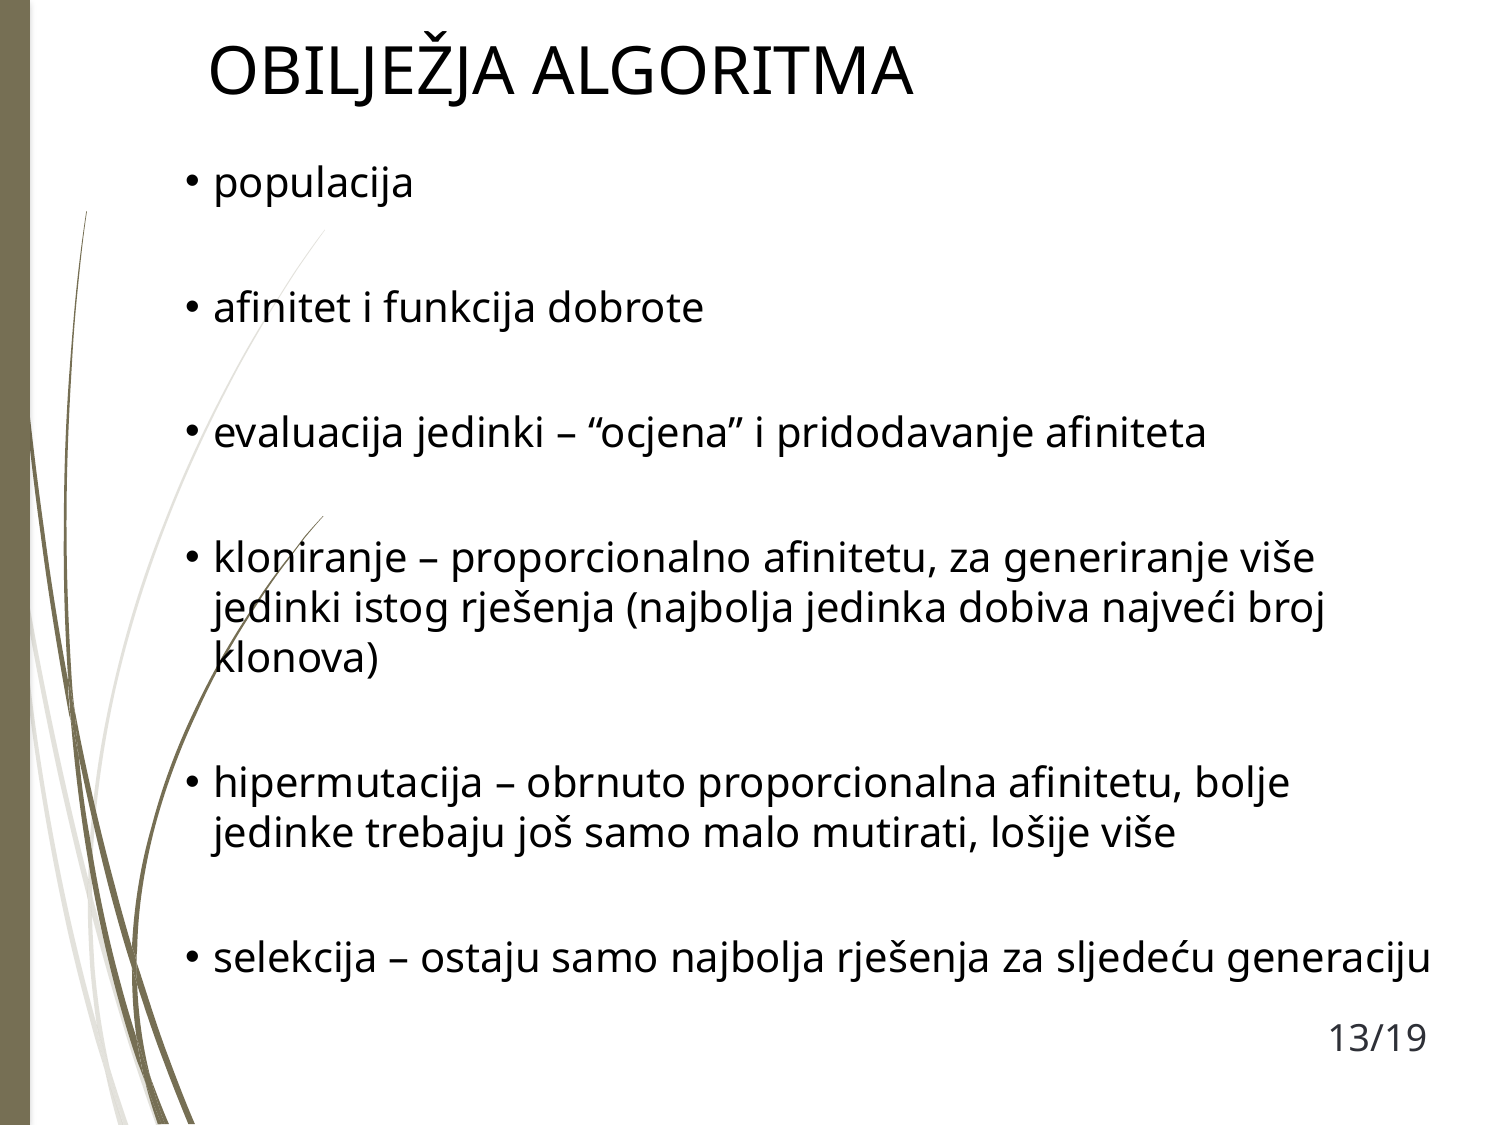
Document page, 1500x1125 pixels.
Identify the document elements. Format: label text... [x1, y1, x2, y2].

text_box 13/19 [1312, 999, 1471, 1077]
text_box populacija afinitet i funkcija dobrote evaluacija jedinki – “ocjena” i pridodavanje afiniteta kloniranje – proporcionalno afinitetu, za generiranje više jedinki istog rješenja (najbolja jedinka dobiva najveći broj klonova) hipermutacija – obrnuto proporcionalna afinitetu, bolje jedinke trebaju još samo malo mutirati, lošije više selekcija – ostaju samo najbolja rješenja za sljedeću generaciju [169, 140, 1451, 959]
text_box OBILJEŽJA ALGORITMA [192, 47, 1318, 123]
